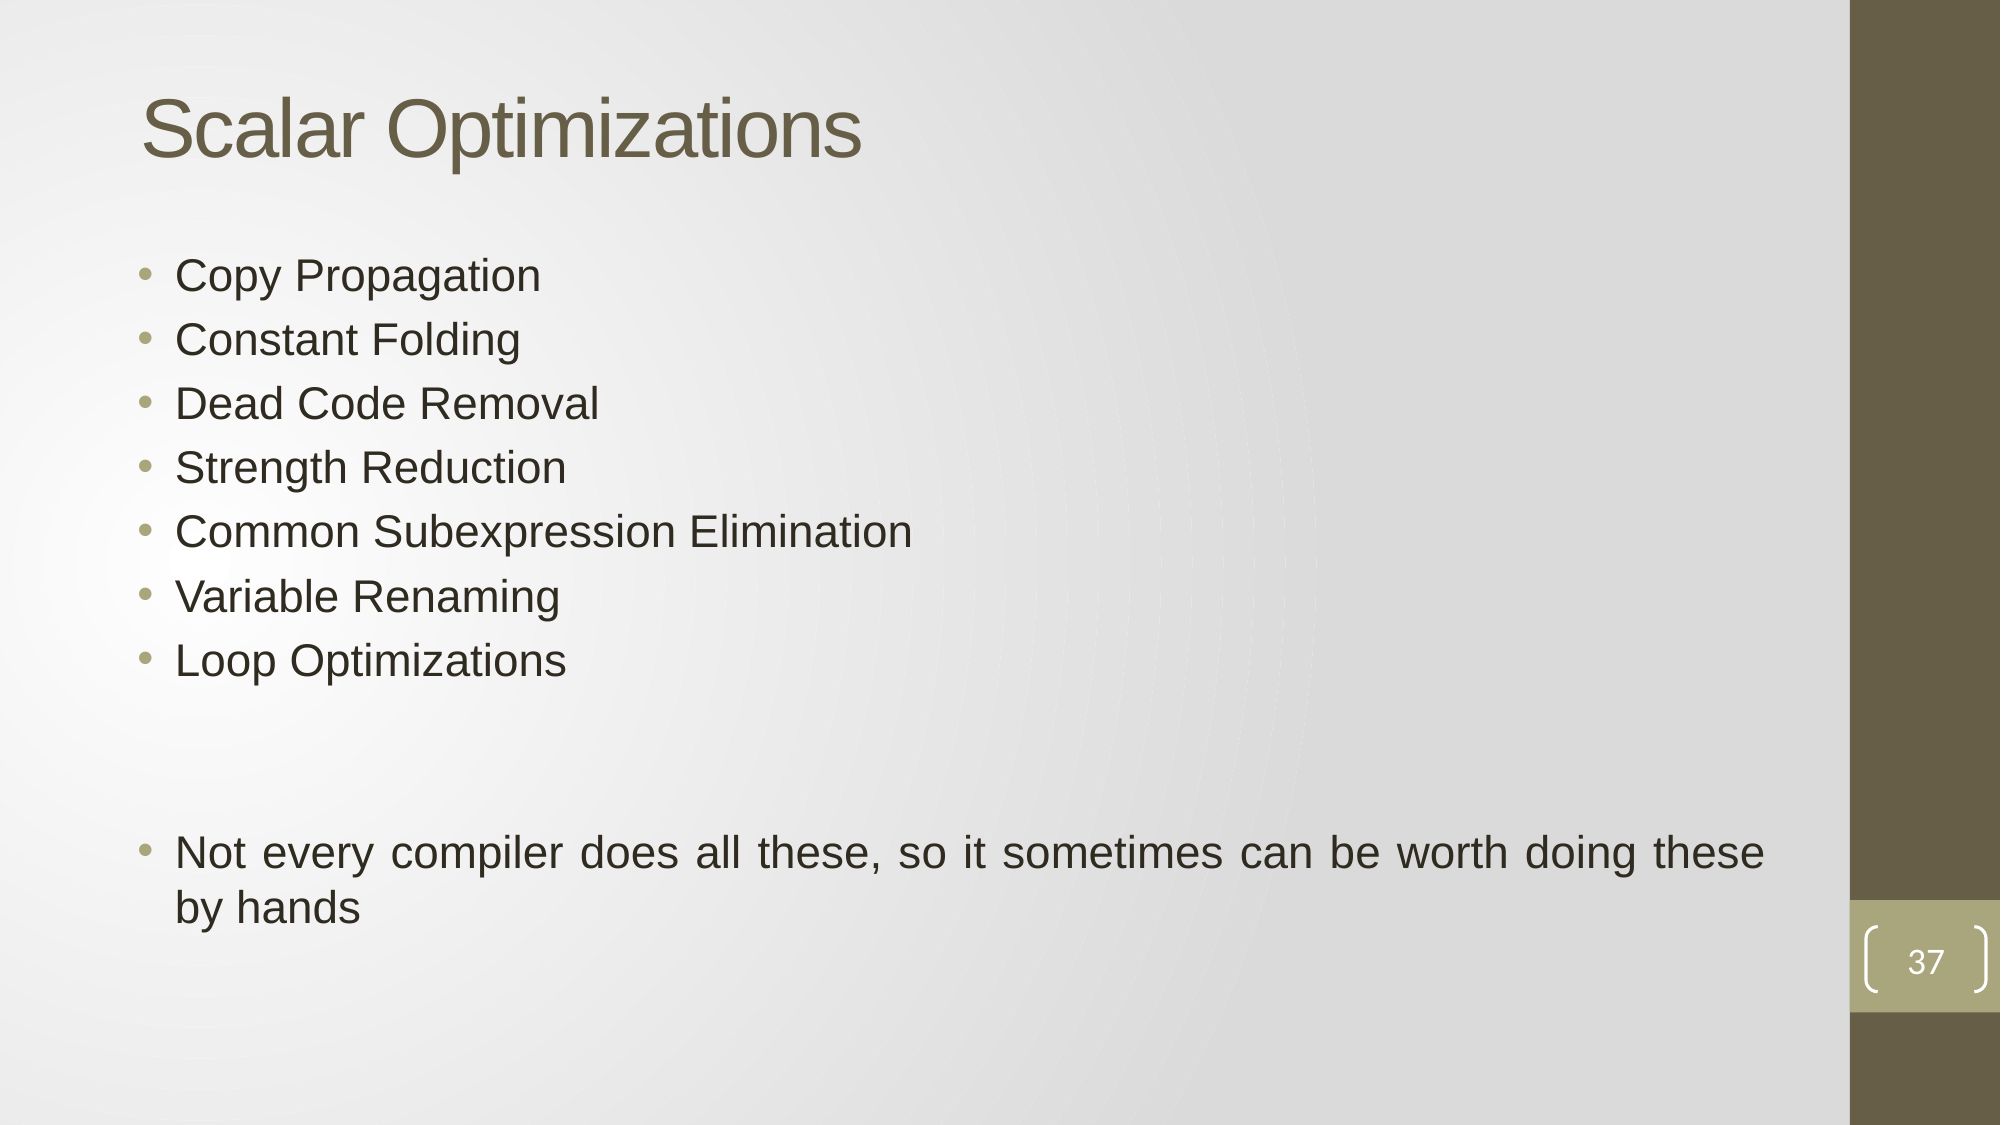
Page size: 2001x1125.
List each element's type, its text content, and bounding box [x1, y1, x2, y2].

slide_number 37 [1864, 925, 1988, 994]
title Scalar Optimizations [125, 90, 1762, 158]
text_box Copy Propagation Constant Folding Dead Code Removal Strength Reduction Common Subexpression Elimination Variable Renaming Loop Optimizations Not every compiler does all these, so it sometimes can be worth doing these by hands [103, 238, 1782, 1125]
